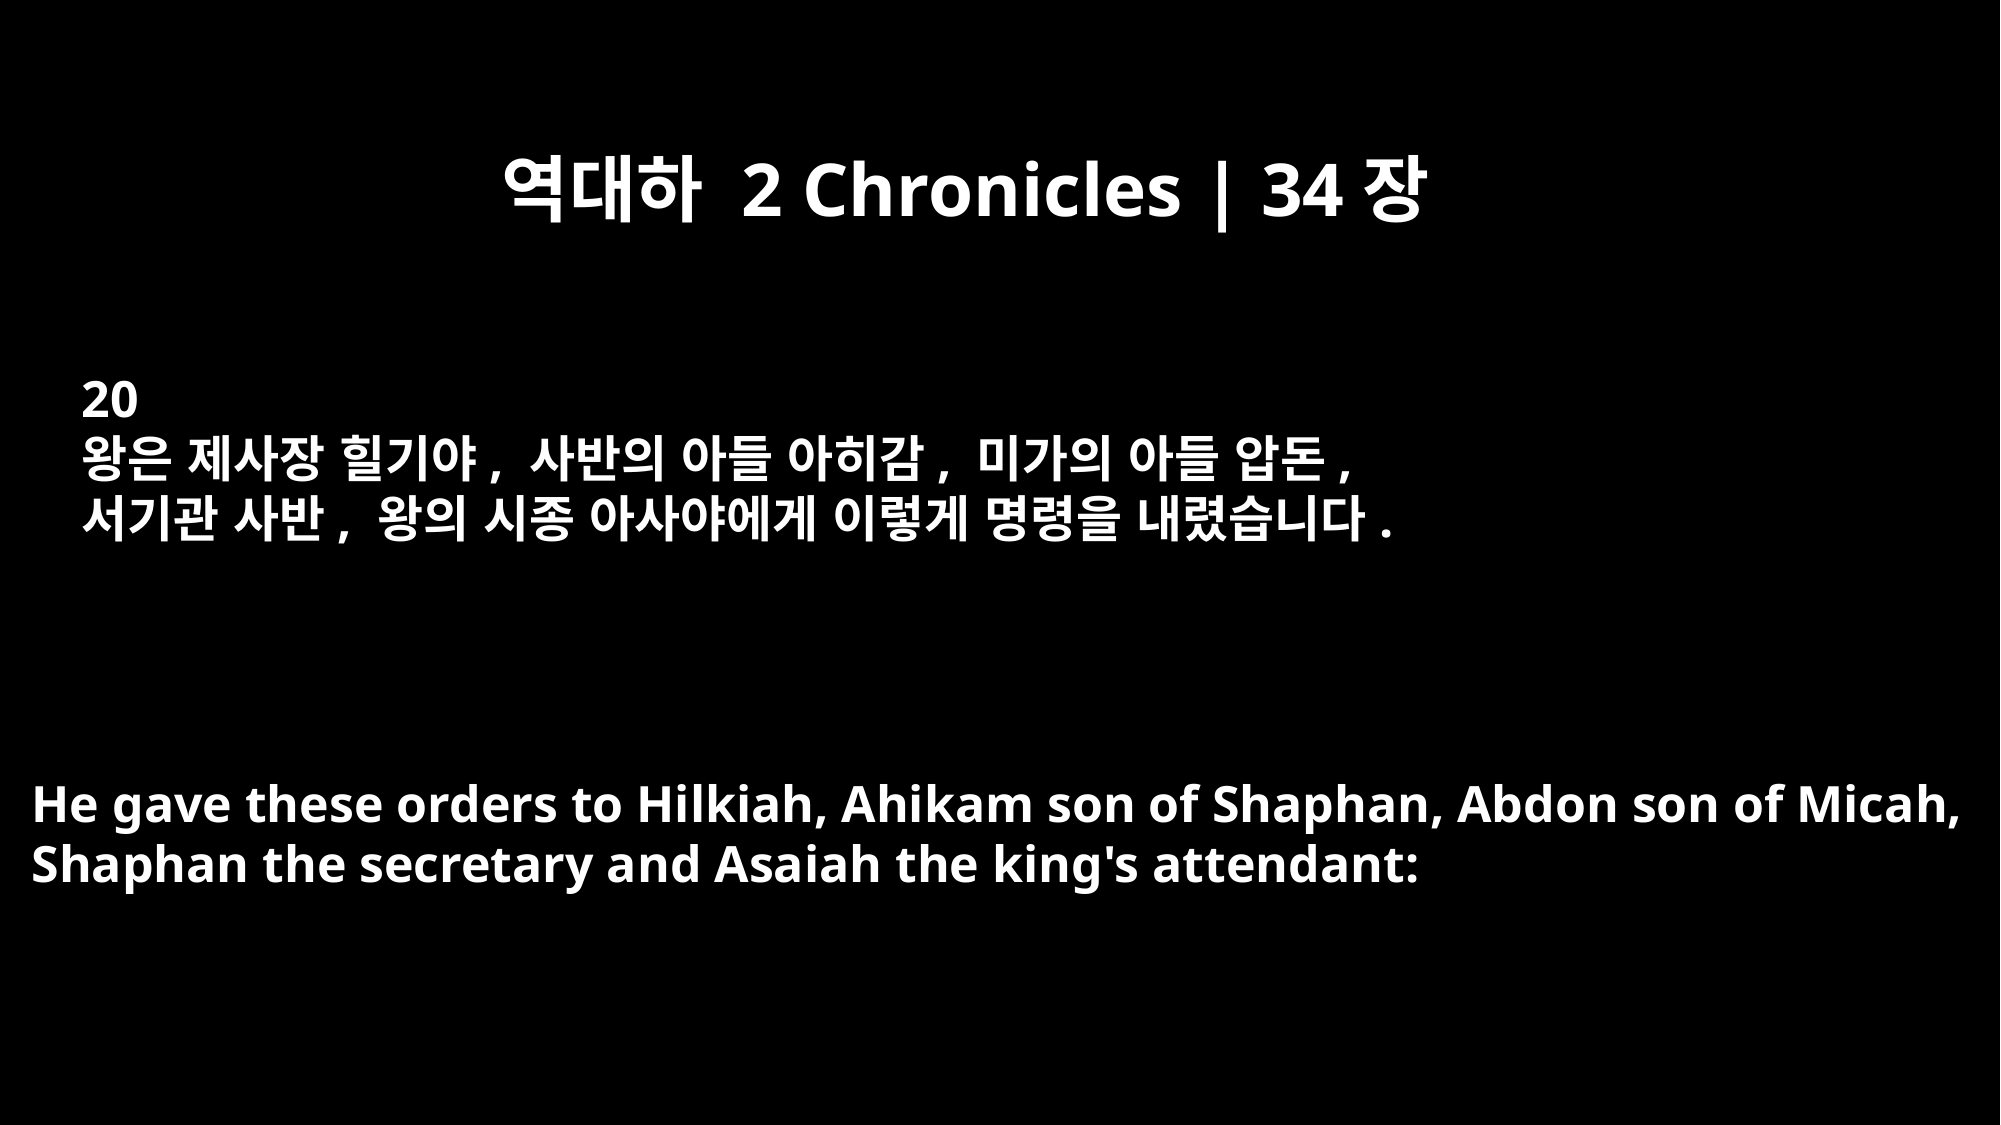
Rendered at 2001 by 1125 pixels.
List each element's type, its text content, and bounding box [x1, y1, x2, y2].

text_box He gave these orders to Hilkiah, Ahikam son of Shaphan, Abdon son of Micah, Shaphan the secretary and Asaiah the king's attendant: [16, 764, 1978, 900]
text_box 역대하 2 Chronicles | 34장 [487, 136, 1445, 239]
text_box 20 왕은 제사장 힐기야, 사반의 아들 아히감, 미가의 아들 압돈, 서기관 사반, 왕의 시종 아사야에게 이렇게 명령을 내렸습니다. [67, 359, 1409, 555]
